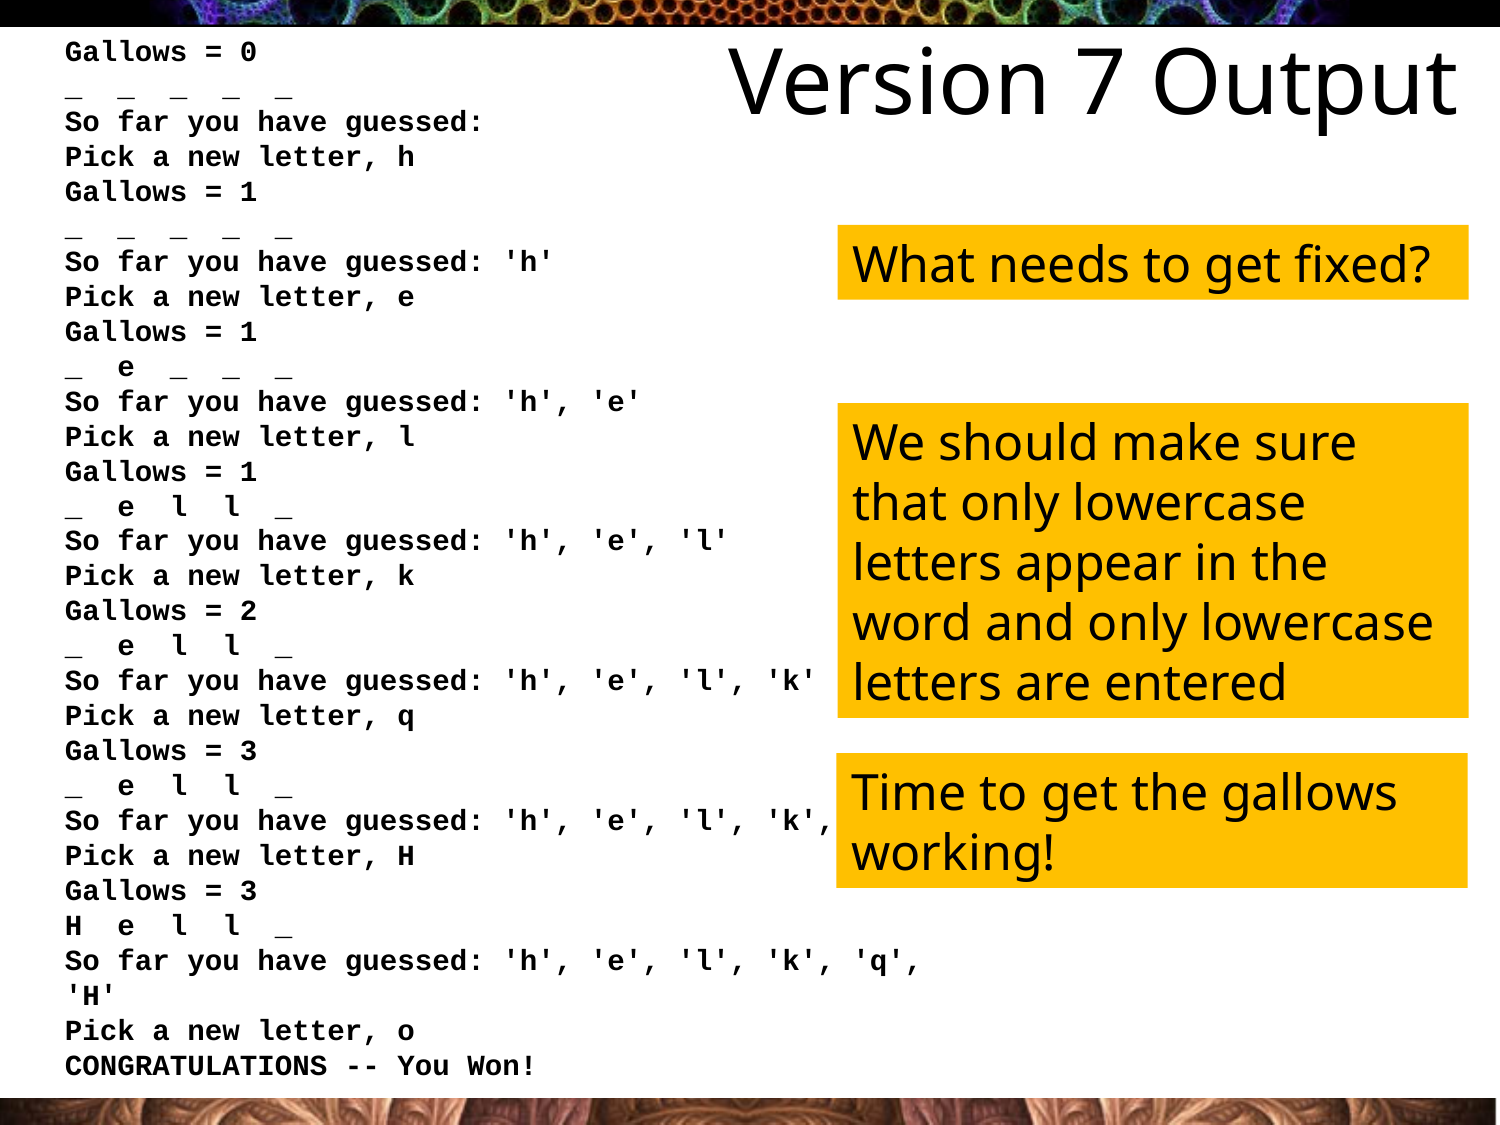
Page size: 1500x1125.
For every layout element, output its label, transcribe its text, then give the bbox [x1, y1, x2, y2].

text_box Time to get the gallows working! [836, 753, 1468, 888]
picture [0, 0, 1500, 27]
text_box What needs to get fixed? [837, 224, 1469, 300]
text_box Gallows = 0 _ _ _ _ _ So far you have guessed: Pick a new letter, h Gallows = 1 _ _ _ _ _ So far you have guessed: 'h' Pick a new letter, e Gallows = 1 _ e _ _ _ So far you have guessed: 'h', 'e' Pick a new letter, l Gallows = 1 _ e l l _ So far you have guessed: 'h', 'e', 'l' Pick a new letter, k Gallows = 2 _ e l l _ So far you have guessed: 'h', 'e', 'l', 'k' Pick a new letter, q Gallows = 3 _ e l l _ So far you have guessed: 'h', 'e', 'l', 'k', 'q' Pick a new letter, H Gallows = 3 H e l l _ So far you have guessed: 'h', 'e', 'l', 'k', 'q', 'H' Pick a new letter, o CONGRATULATIONS -- You Won! [50, 24, 1000, 1089]
text_box We should make sure that only lowercase letters appear in the word and only lowercase letters are entered [837, 403, 1469, 718]
picture [0, 1098, 1500, 1125]
title Version 7 Output [687, 4, 1500, 151]
